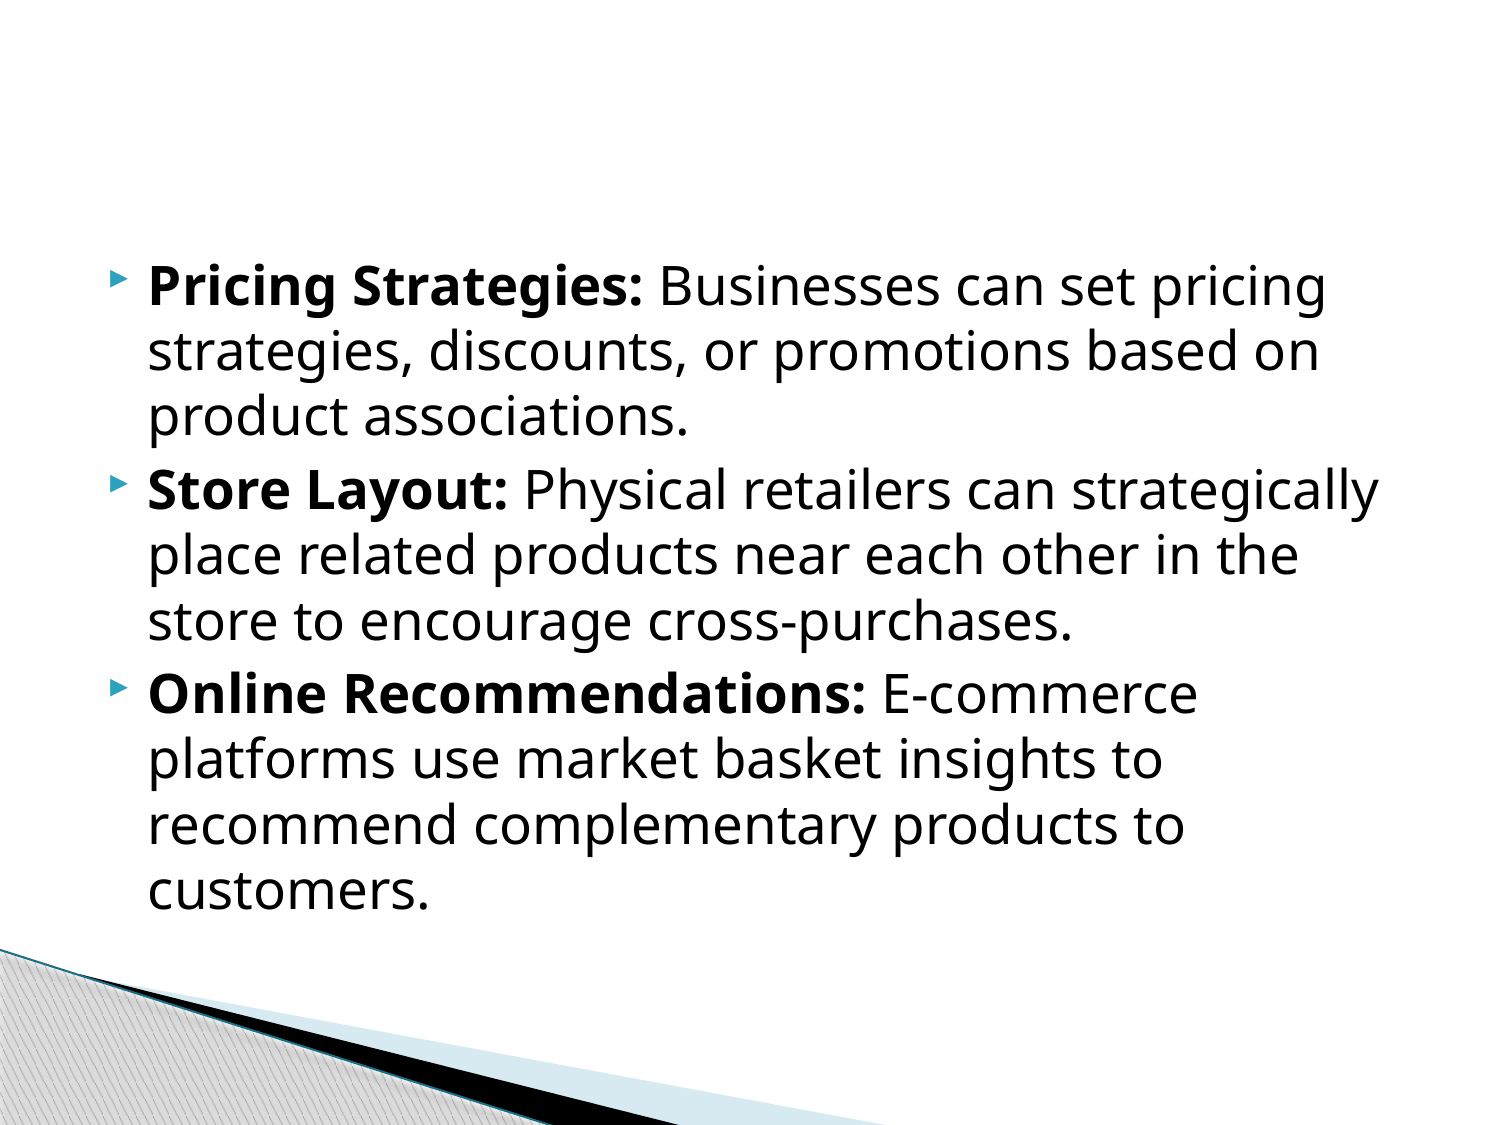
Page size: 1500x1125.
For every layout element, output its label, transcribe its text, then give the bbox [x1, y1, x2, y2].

list Pricing Strategies: Businesses can set pricing strategies, discounts, or promotions based on product associations. Store Layout: Physical retailers can strategically place related products near each other in the store to encourage cross-purchases. Online Recommendations: E-commerce platforms use market basket insights to recommend complementary products to customers. [75, 243, 1425, 986]
